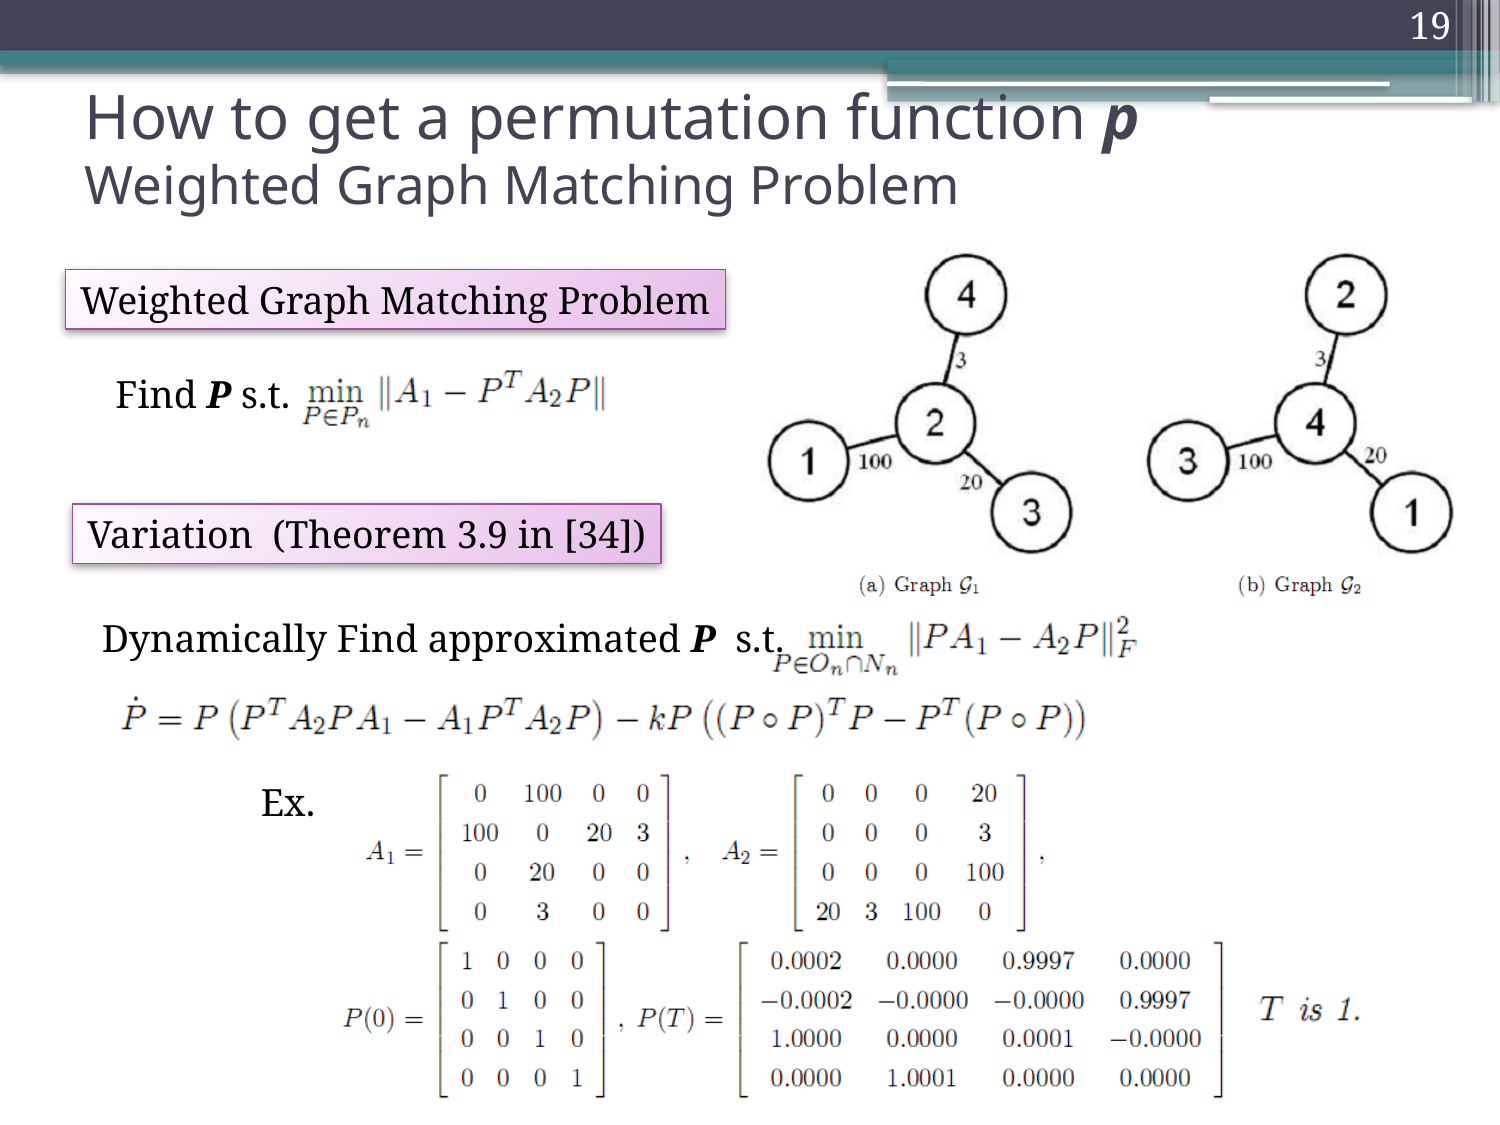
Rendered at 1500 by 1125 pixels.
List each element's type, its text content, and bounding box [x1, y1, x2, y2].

text_box Ex. [246, 771, 331, 832]
title How to get a permutation function p Weighted Graph Matching Problem [70, 70, 1421, 223]
picture [292, 366, 619, 438]
picture [116, 687, 1091, 751]
text_box Weighted Graph Matching Problem [65, 269, 726, 330]
picture [339, 765, 1227, 1102]
text_box Find P s.t. [100, 363, 298, 423]
picture [1253, 984, 1361, 1023]
picture [761, 245, 1454, 606]
text_box Dynamically Find approximated P s.t. [87, 607, 761, 668]
slide_number 19 [1341, 0, 1466, 61]
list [767, 610, 1137, 680]
text_box Variation (Theorem 3.9 in [34]) [72, 503, 662, 564]
